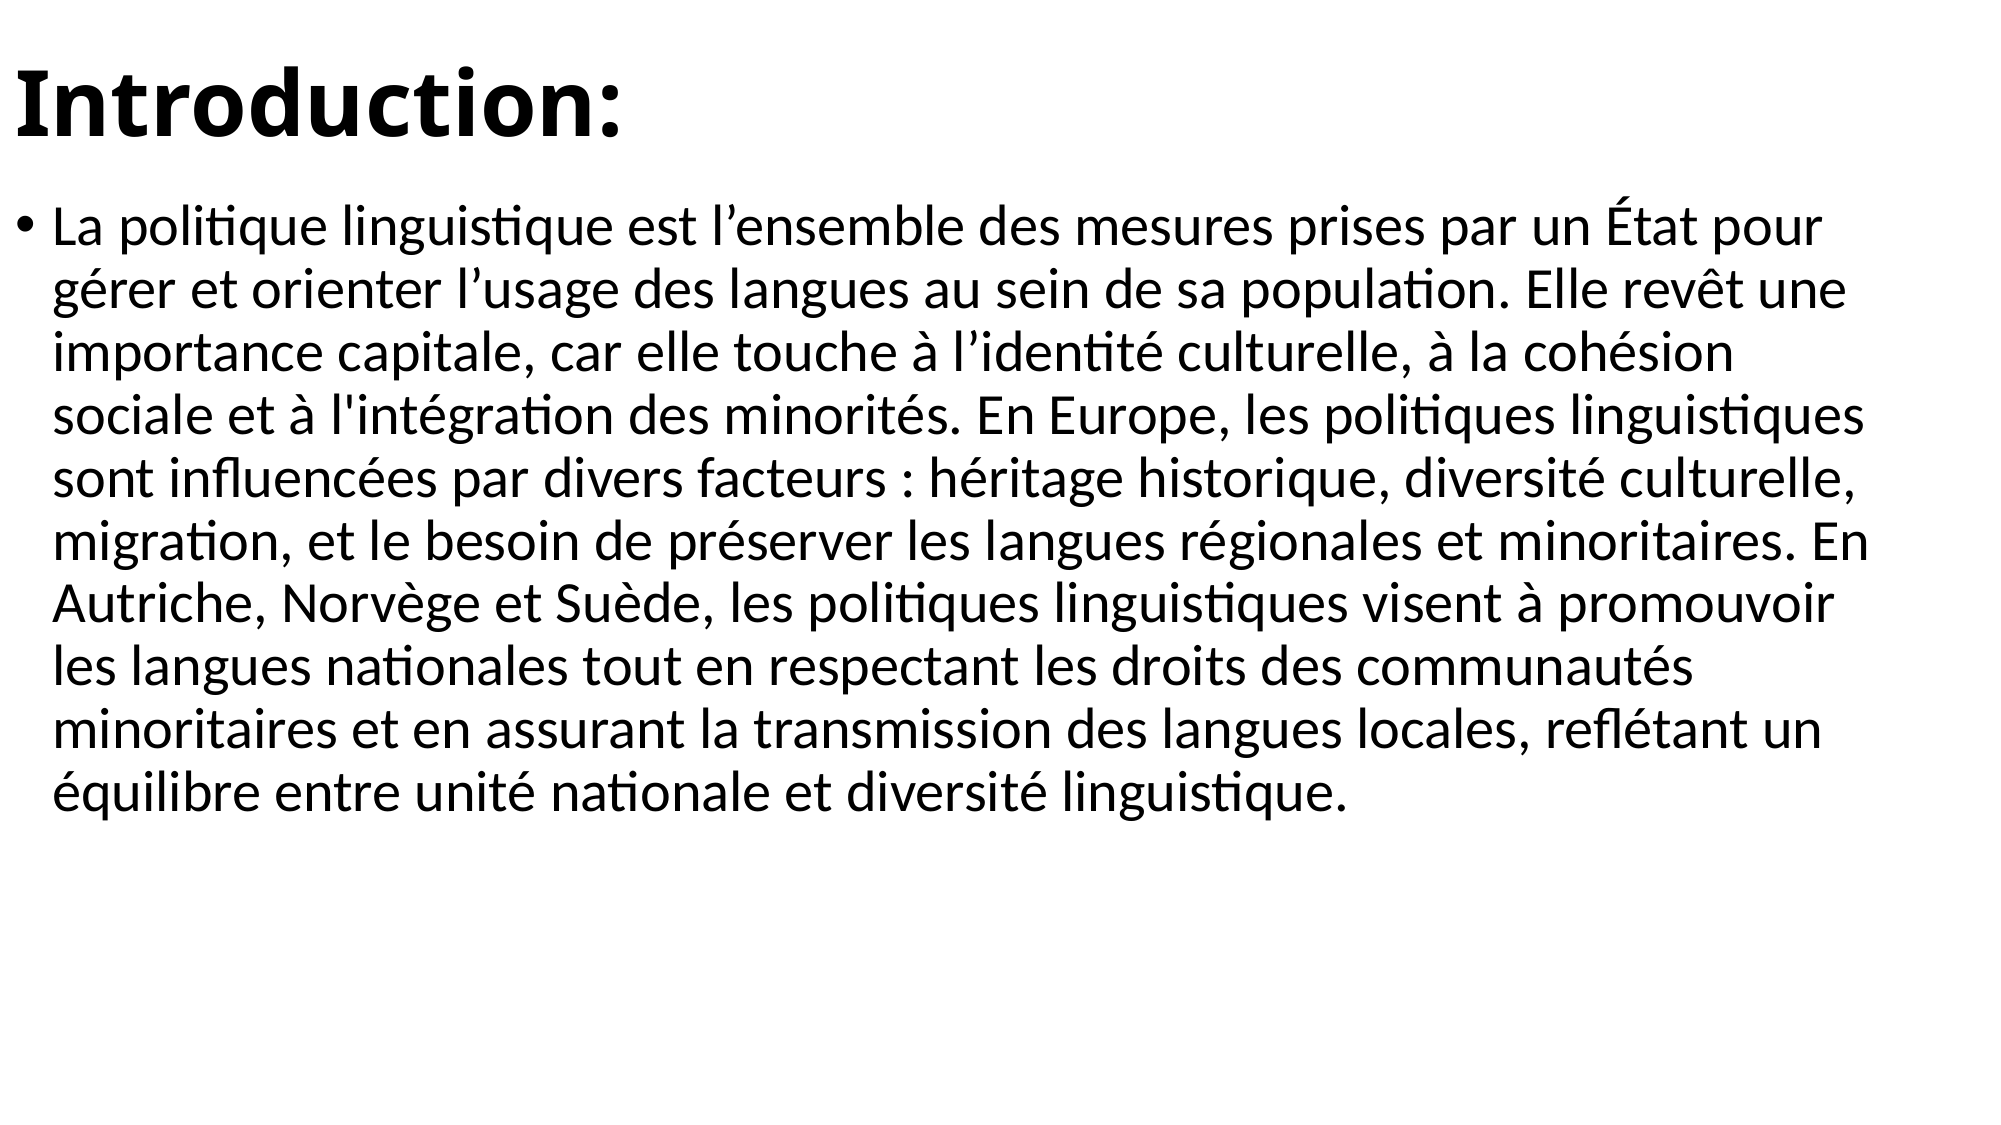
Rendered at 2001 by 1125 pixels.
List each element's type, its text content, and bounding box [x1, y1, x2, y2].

list La politique linguistique est l’ensemble des mesures prises par un État pour gérer et orienter l’usage des langues au sein de sa population. Elle revêt une importance capitale, car elle touche à l’identité culturelle, à la cohésion sociale et à l'intégration des minorités. En Europe, les politiques linguistiques sont influencées par divers facteurs : héritage historique, diversité culturelle, migration, et le besoin de préserver les langues régionales et minoritaires. En Autriche, Norvège et Suède, les politiques linguistiques visent à promouvoir les langues nationales tout en respectant les droits des communautés minoritaires et en assurant la transmission des langues locales, reflétant un équilibre entre unité nationale et diversité linguistique. [0, 188, 1903, 979]
title Introduction: [0, 0, 1863, 188]
